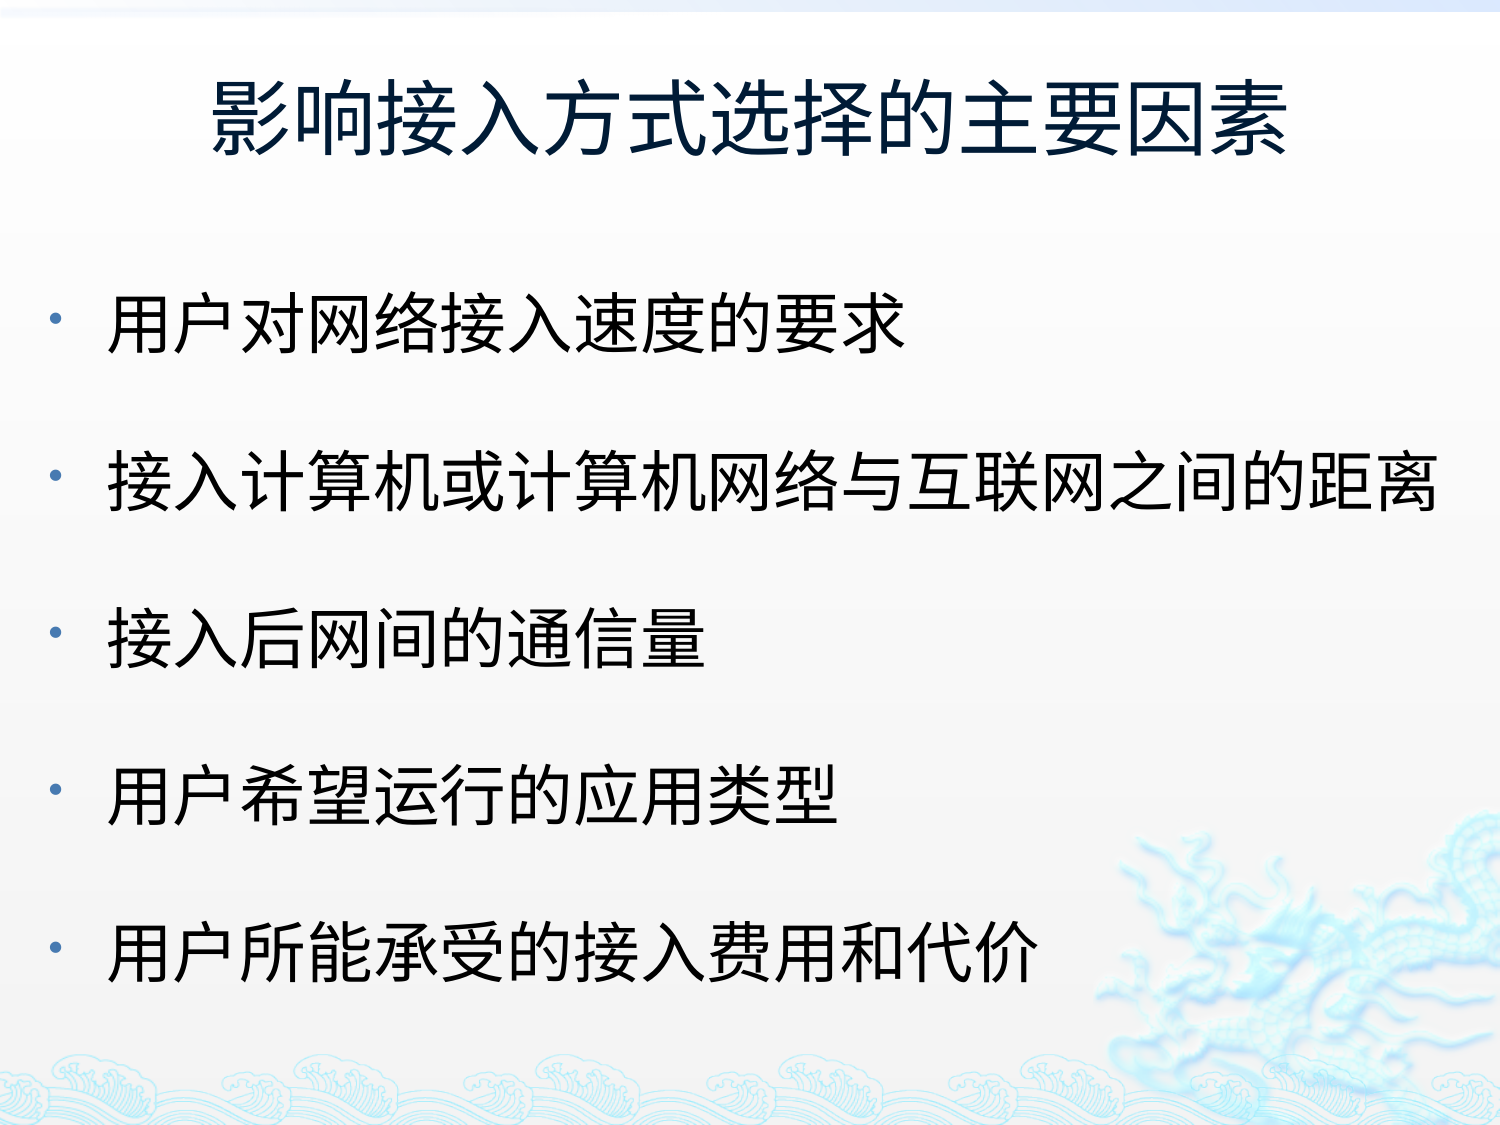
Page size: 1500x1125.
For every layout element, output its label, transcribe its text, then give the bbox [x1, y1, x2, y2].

title 影响接入方式选择的主要因素 [75, 45, 1425, 188]
list 用户对网络接入速度的要求 接入计算机或计算机网络与互联网之间的距离 接入后网间的通信量 用户希望运行的应用类型 用户所能承受的接入费用和代价 [35, 210, 1477, 1102]
